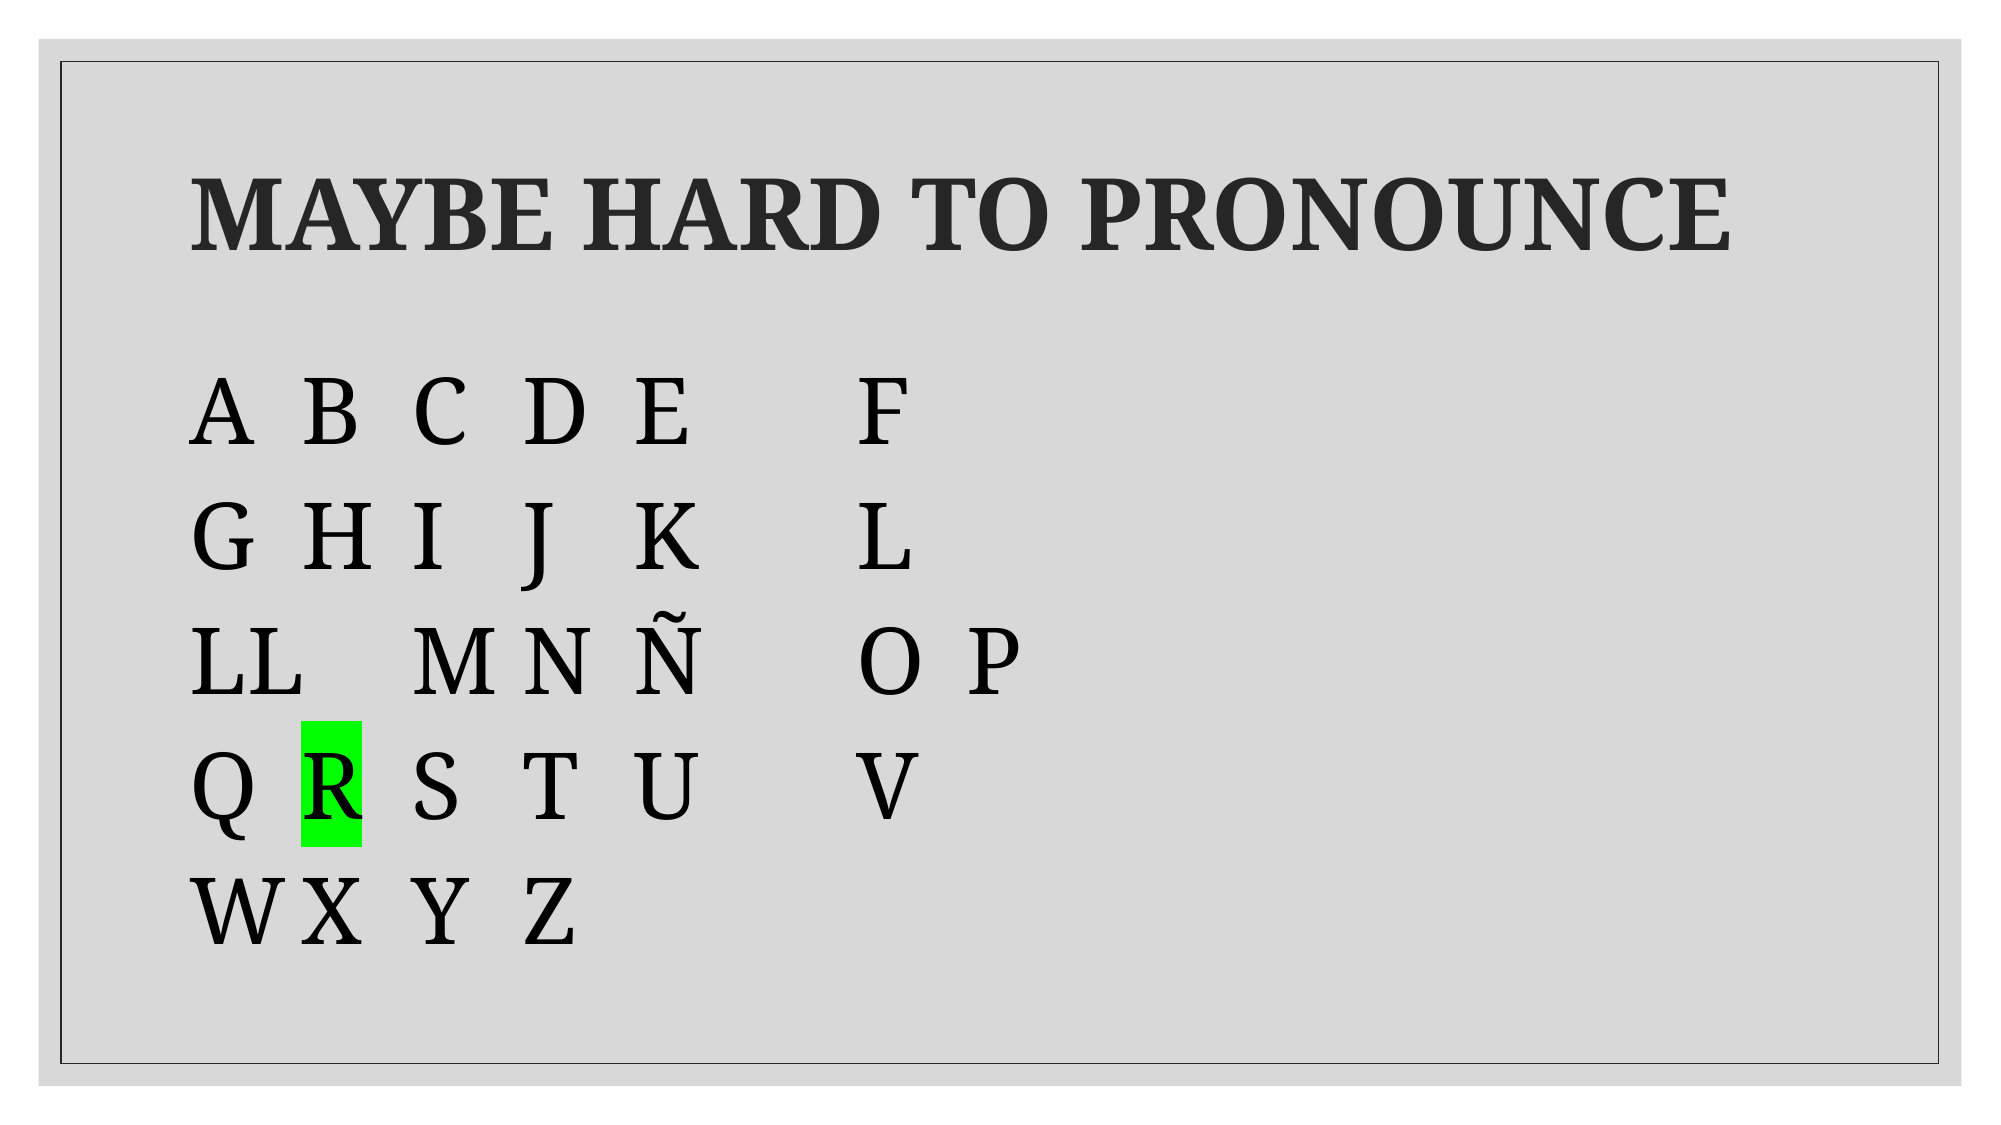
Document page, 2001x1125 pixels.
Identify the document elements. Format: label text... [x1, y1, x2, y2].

title MAYBE HARD TO PRONOUNCE [174, 105, 1825, 331]
list A B C D E F G H I J K L LL M N Ñ O P Q R S T U V W X Y Z [174, 345, 1825, 977]
